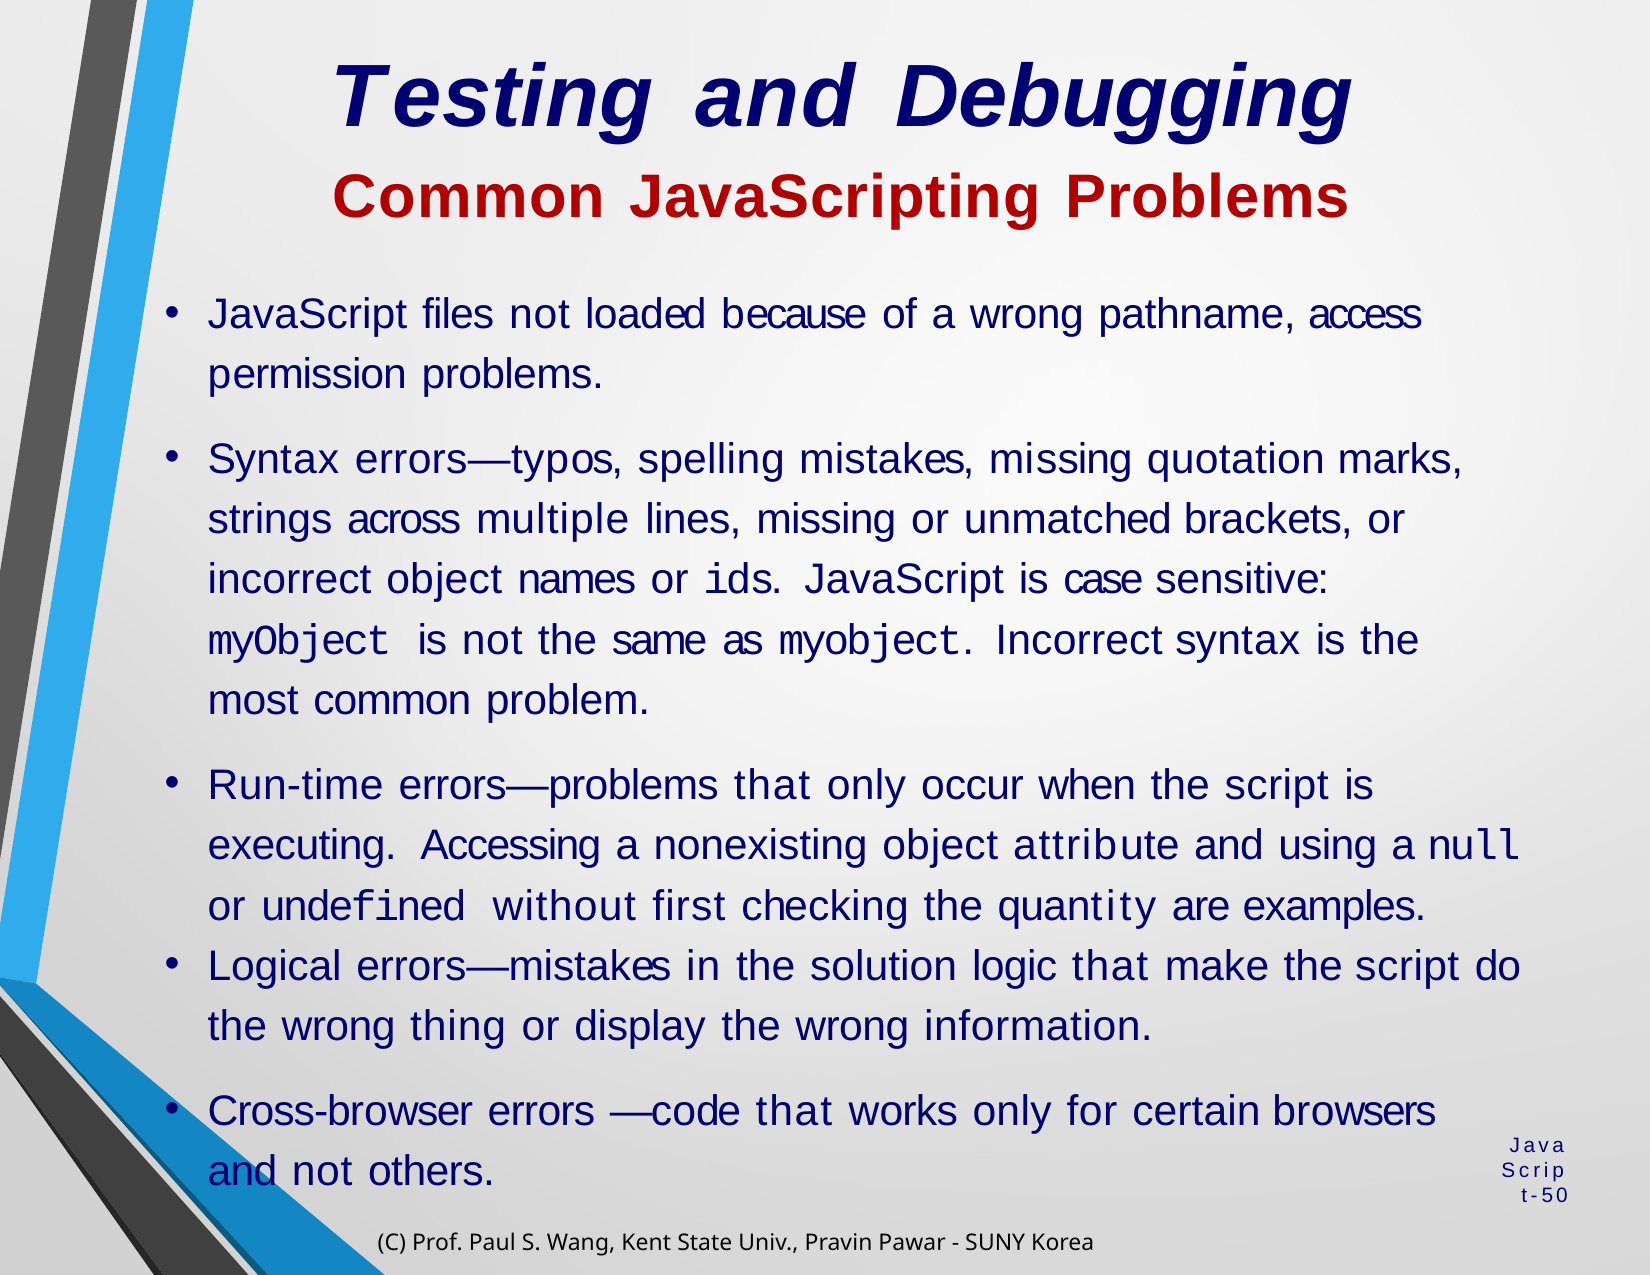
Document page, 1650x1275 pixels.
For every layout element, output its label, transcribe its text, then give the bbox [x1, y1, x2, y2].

text_box Testing and Debugging Common JavaScripting Problems [328, 37, 1357, 235]
slide_number JavaScript-50 [1490, 1135, 1568, 1204]
footer (C) Prof. Paul S. Wang, Kent State Univ., Pravin Pawar - SUNY Korea [362, 1207, 1322, 1275]
text_box JavaScript files not loaded because of a wrong pathname, access permission problems. Syntax errors—typos, spelling mistakes, missing quotation marks, strings across multiple lines, missing or unmatched brackets, or incorrect object names or ids. JavaScript is case sensitive: myObject is not the same as myobject. Incorrect syntax is the most common problem. Run-time errors—problems that only occur when the script is executing. Accessing a nonexisting object attribute and using a null or undefined without first checking the quantity are examples. Logical errors—mistakes in the solution logic that make the script do the wrong thing or display the wrong information. Cross-browser errors —code that works only for certain browsers and not others. [162, 276, 1568, 1063]
